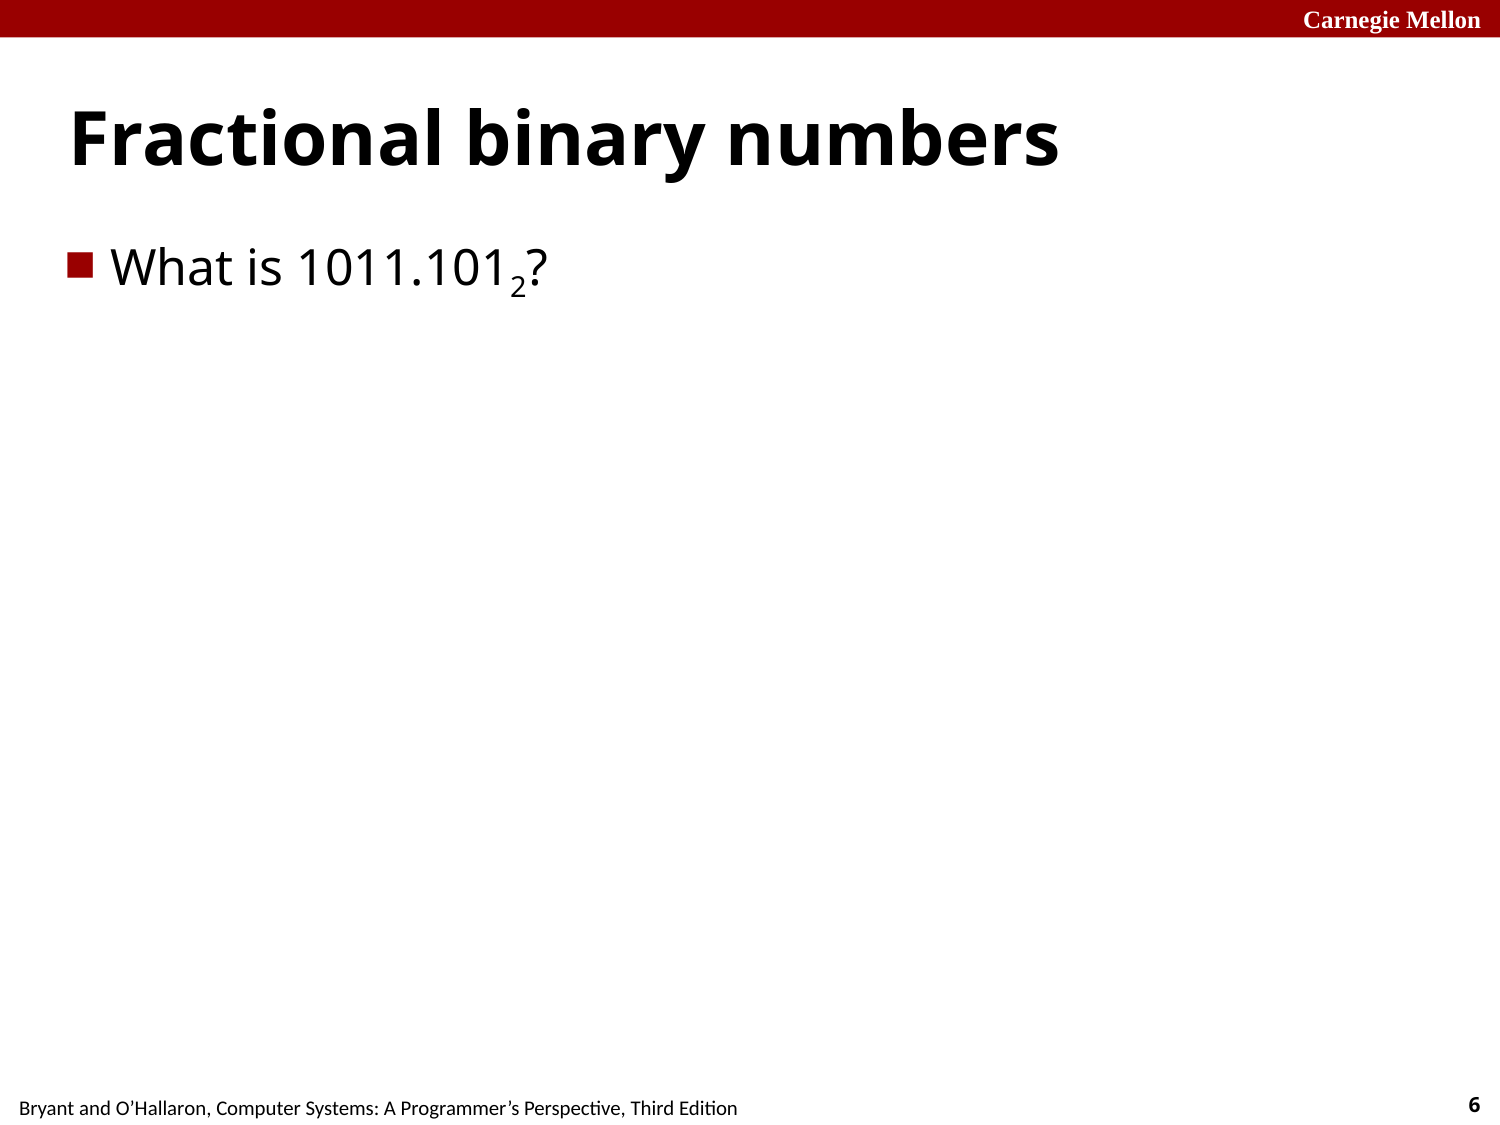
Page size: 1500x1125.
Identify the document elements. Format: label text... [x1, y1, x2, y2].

title Fractional binary numbers [62, 41, 1438, 228]
list What is 1011.1012? [62, 228, 1438, 1122]
